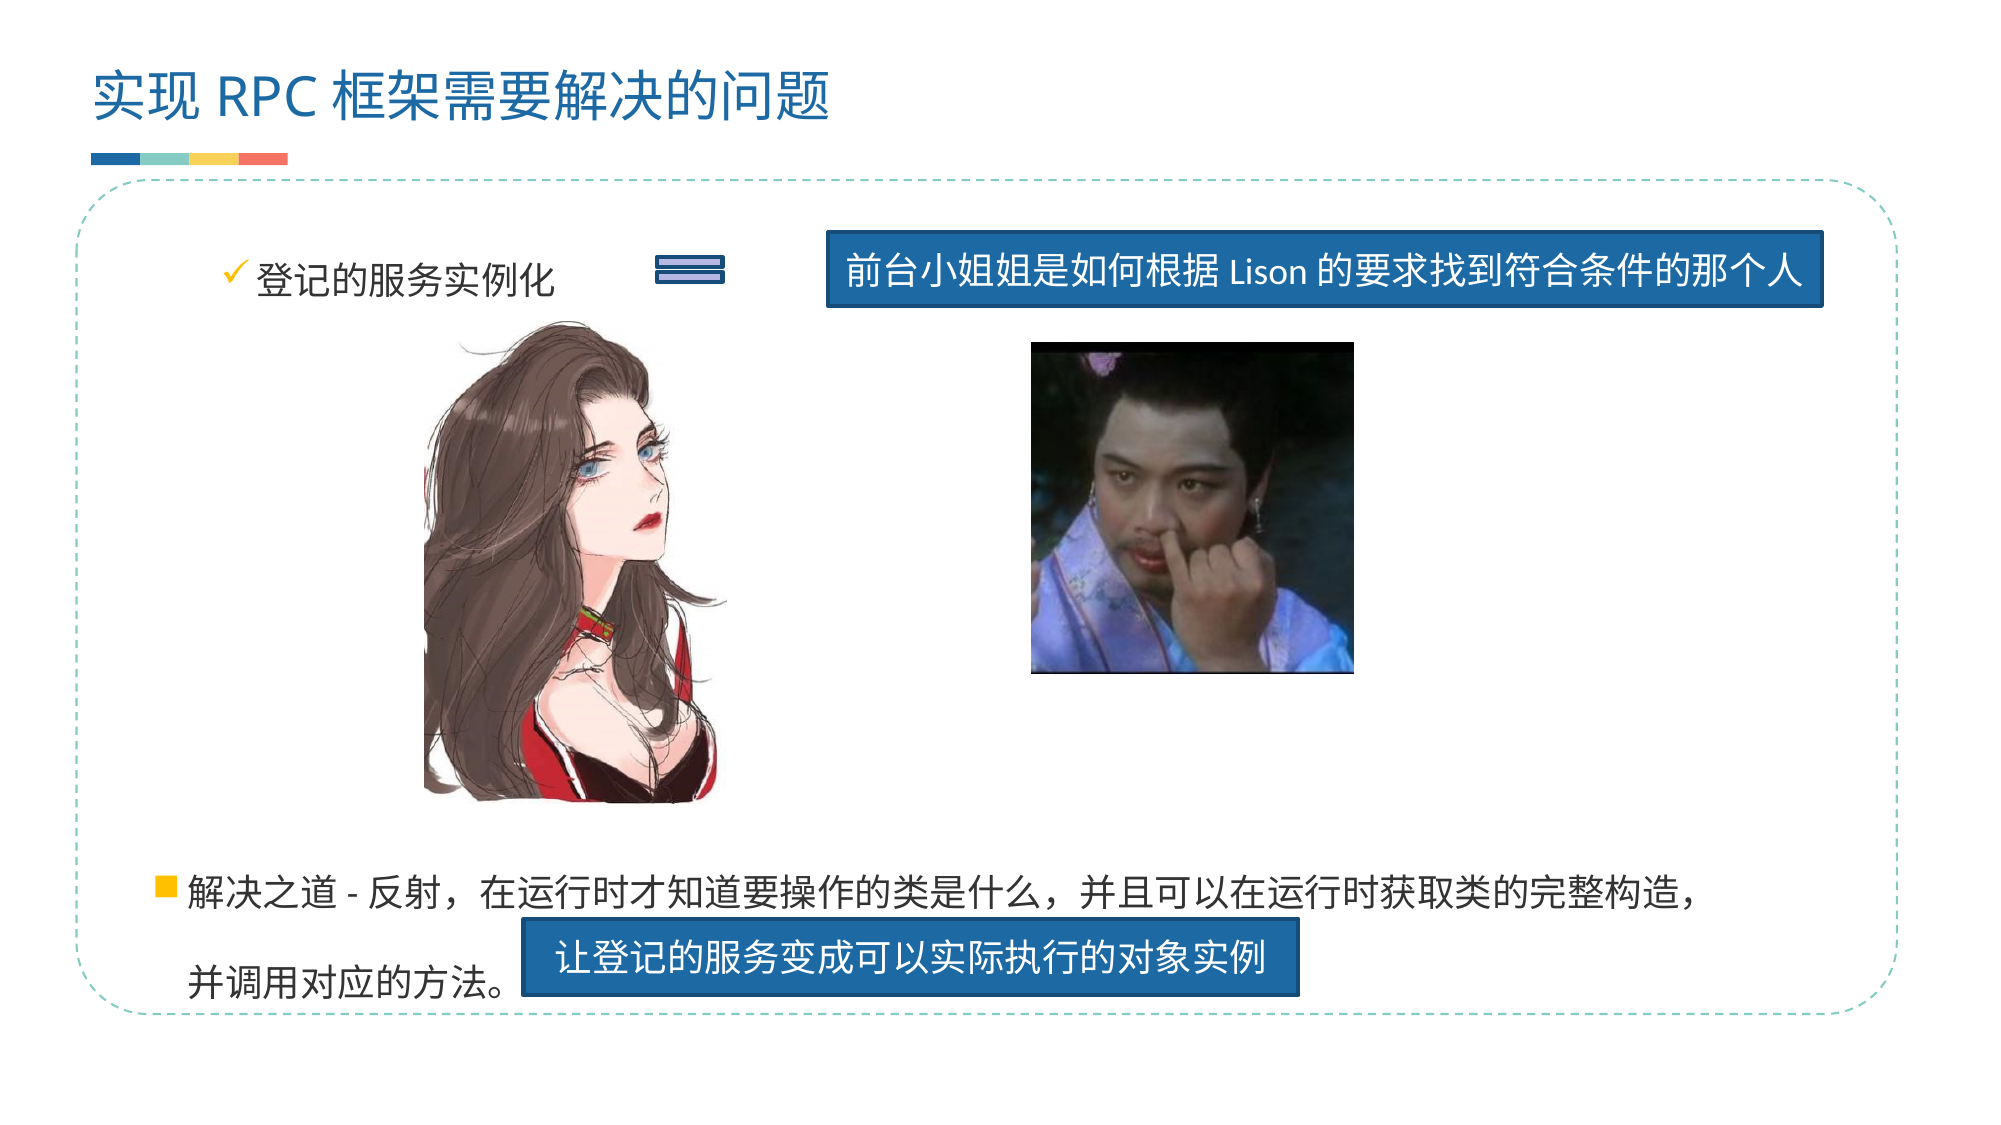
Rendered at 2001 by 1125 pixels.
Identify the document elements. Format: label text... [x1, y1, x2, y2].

text_box [655, 255, 725, 269]
picture [423, 320, 727, 804]
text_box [90, 152, 288, 166]
text_box [76, 180, 1897, 1015]
picture [1031, 342, 1355, 674]
text_box [655, 270, 725, 284]
text_box 实现RPC框架需要解决的问题 [90, 60, 893, 128]
text_box 解决之道-反射，在运行时才知道要操作的类是什么，并且可以在运行时获取类的完整构造， 并调用对应的方法。 [98, 816, 1733, 1012]
text_box 前台小姐姐是如何根据Lison的要求找到符合条件的那个人 [826, 230, 1824, 308]
text_box 登记的服务实例化 [91, 204, 572, 310]
